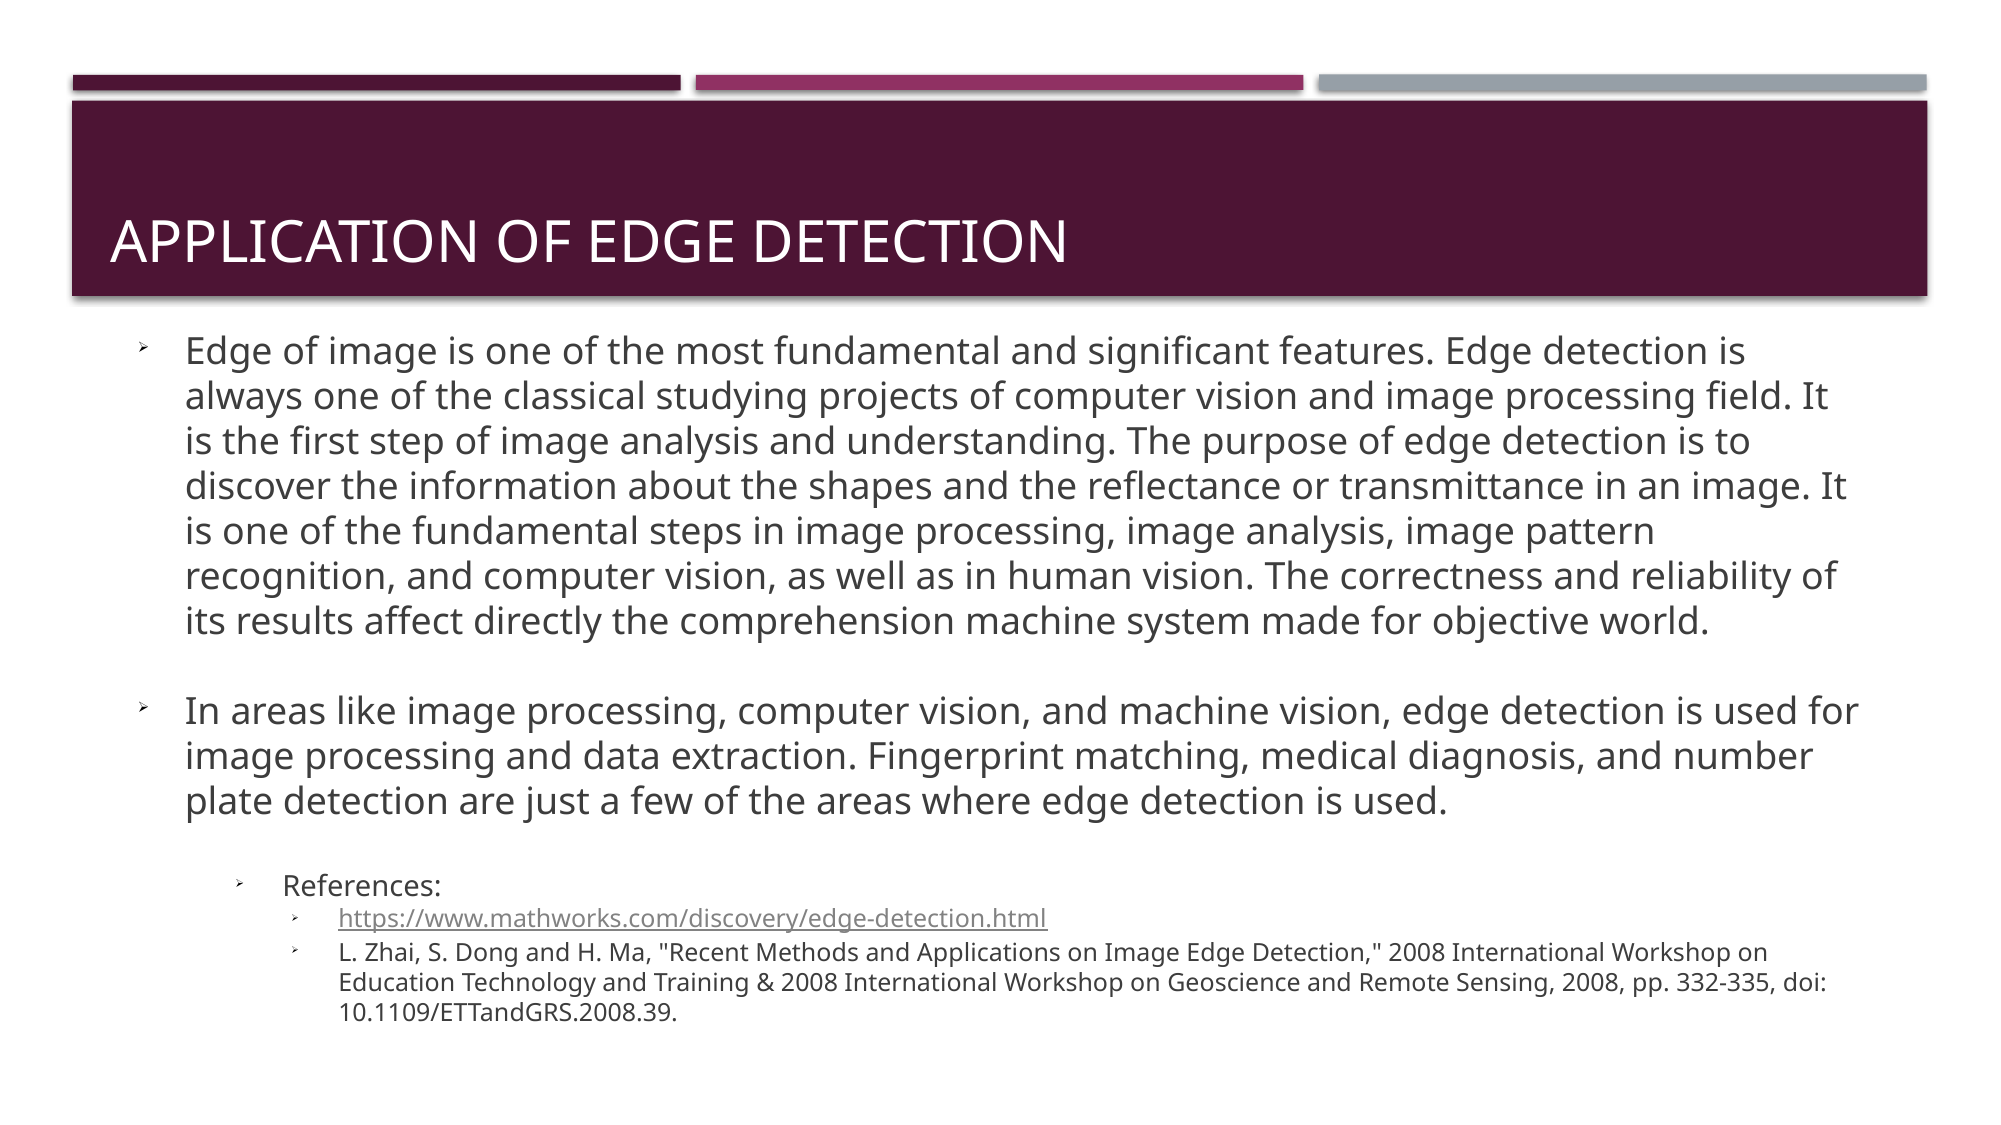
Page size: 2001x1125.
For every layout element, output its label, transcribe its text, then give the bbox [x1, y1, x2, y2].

list Edge of image is one of the most fundamental and significant features. Edge detection is always one of the classical studying projects of computer vision and image processing field. It is the first step of image analysis and understanding. The purpose of edge detection is to discover the information about the shapes and the reflectance or transmittance in an image. It is one of the fundamental steps in image processing, image analysis, image pattern recognition, and computer vision, as well as in human vision. The correctness and reliability of its results affect directly the comprehension machine system made for objective world. In areas like image processing, computer vision, and machine vision, edge detection is used for image processing and data extraction. Fingerprint matching, medical diagnosis, and number plate detection are just a few of the areas where edge detection is used. References: https://www.mathworks.com/discovery/edge-detection.html L. Zhai, S. Dong and H. Ma, "Recent Methods and Applications on Image Edge Detection," 2008 International Workshop on Education Technology and Training & 2008 International Workshop on Geoscience and Remote Sensing, 2008, pp. 332-335, doi: 10.1109/ETTandGRS.2008.39. [72, 304, 1883, 1094]
title Application of Edge Detection [95, 115, 1905, 282]
